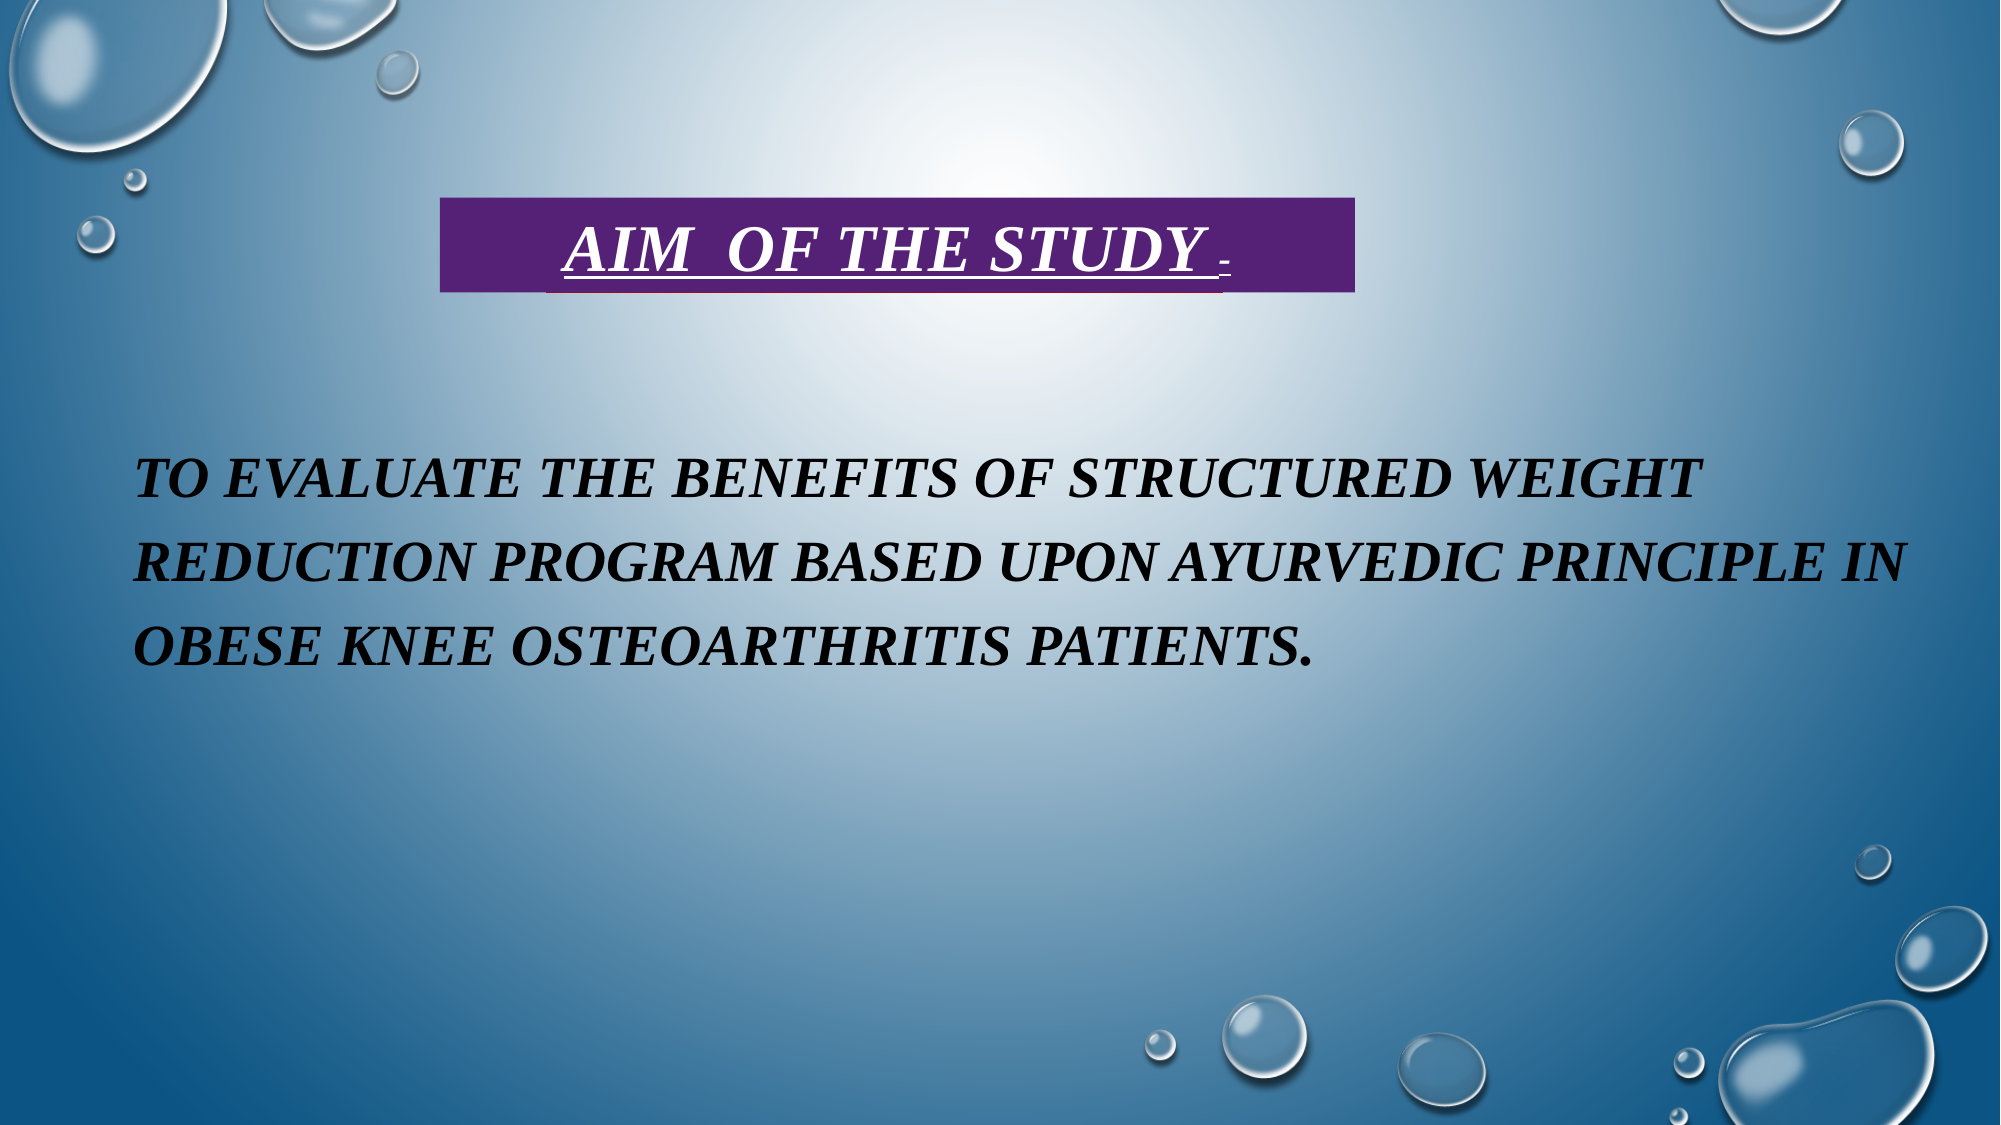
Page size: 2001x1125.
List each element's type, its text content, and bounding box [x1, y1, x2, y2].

picture [0, 0, 2000, 1125]
text_box AIM OF THE STUDY - [439, 197, 1355, 293]
list AIM OF The STUDY - TO EVALUATE THE BENEFITS OF STRUCTURED WEIGHT REDUCTION PROGRAM BASED UPON AYURVEDIC PRINCIPLE IN OBESE KNEE OSTEOARTHRITIS PATIENTS. [117, 195, 1935, 932]
